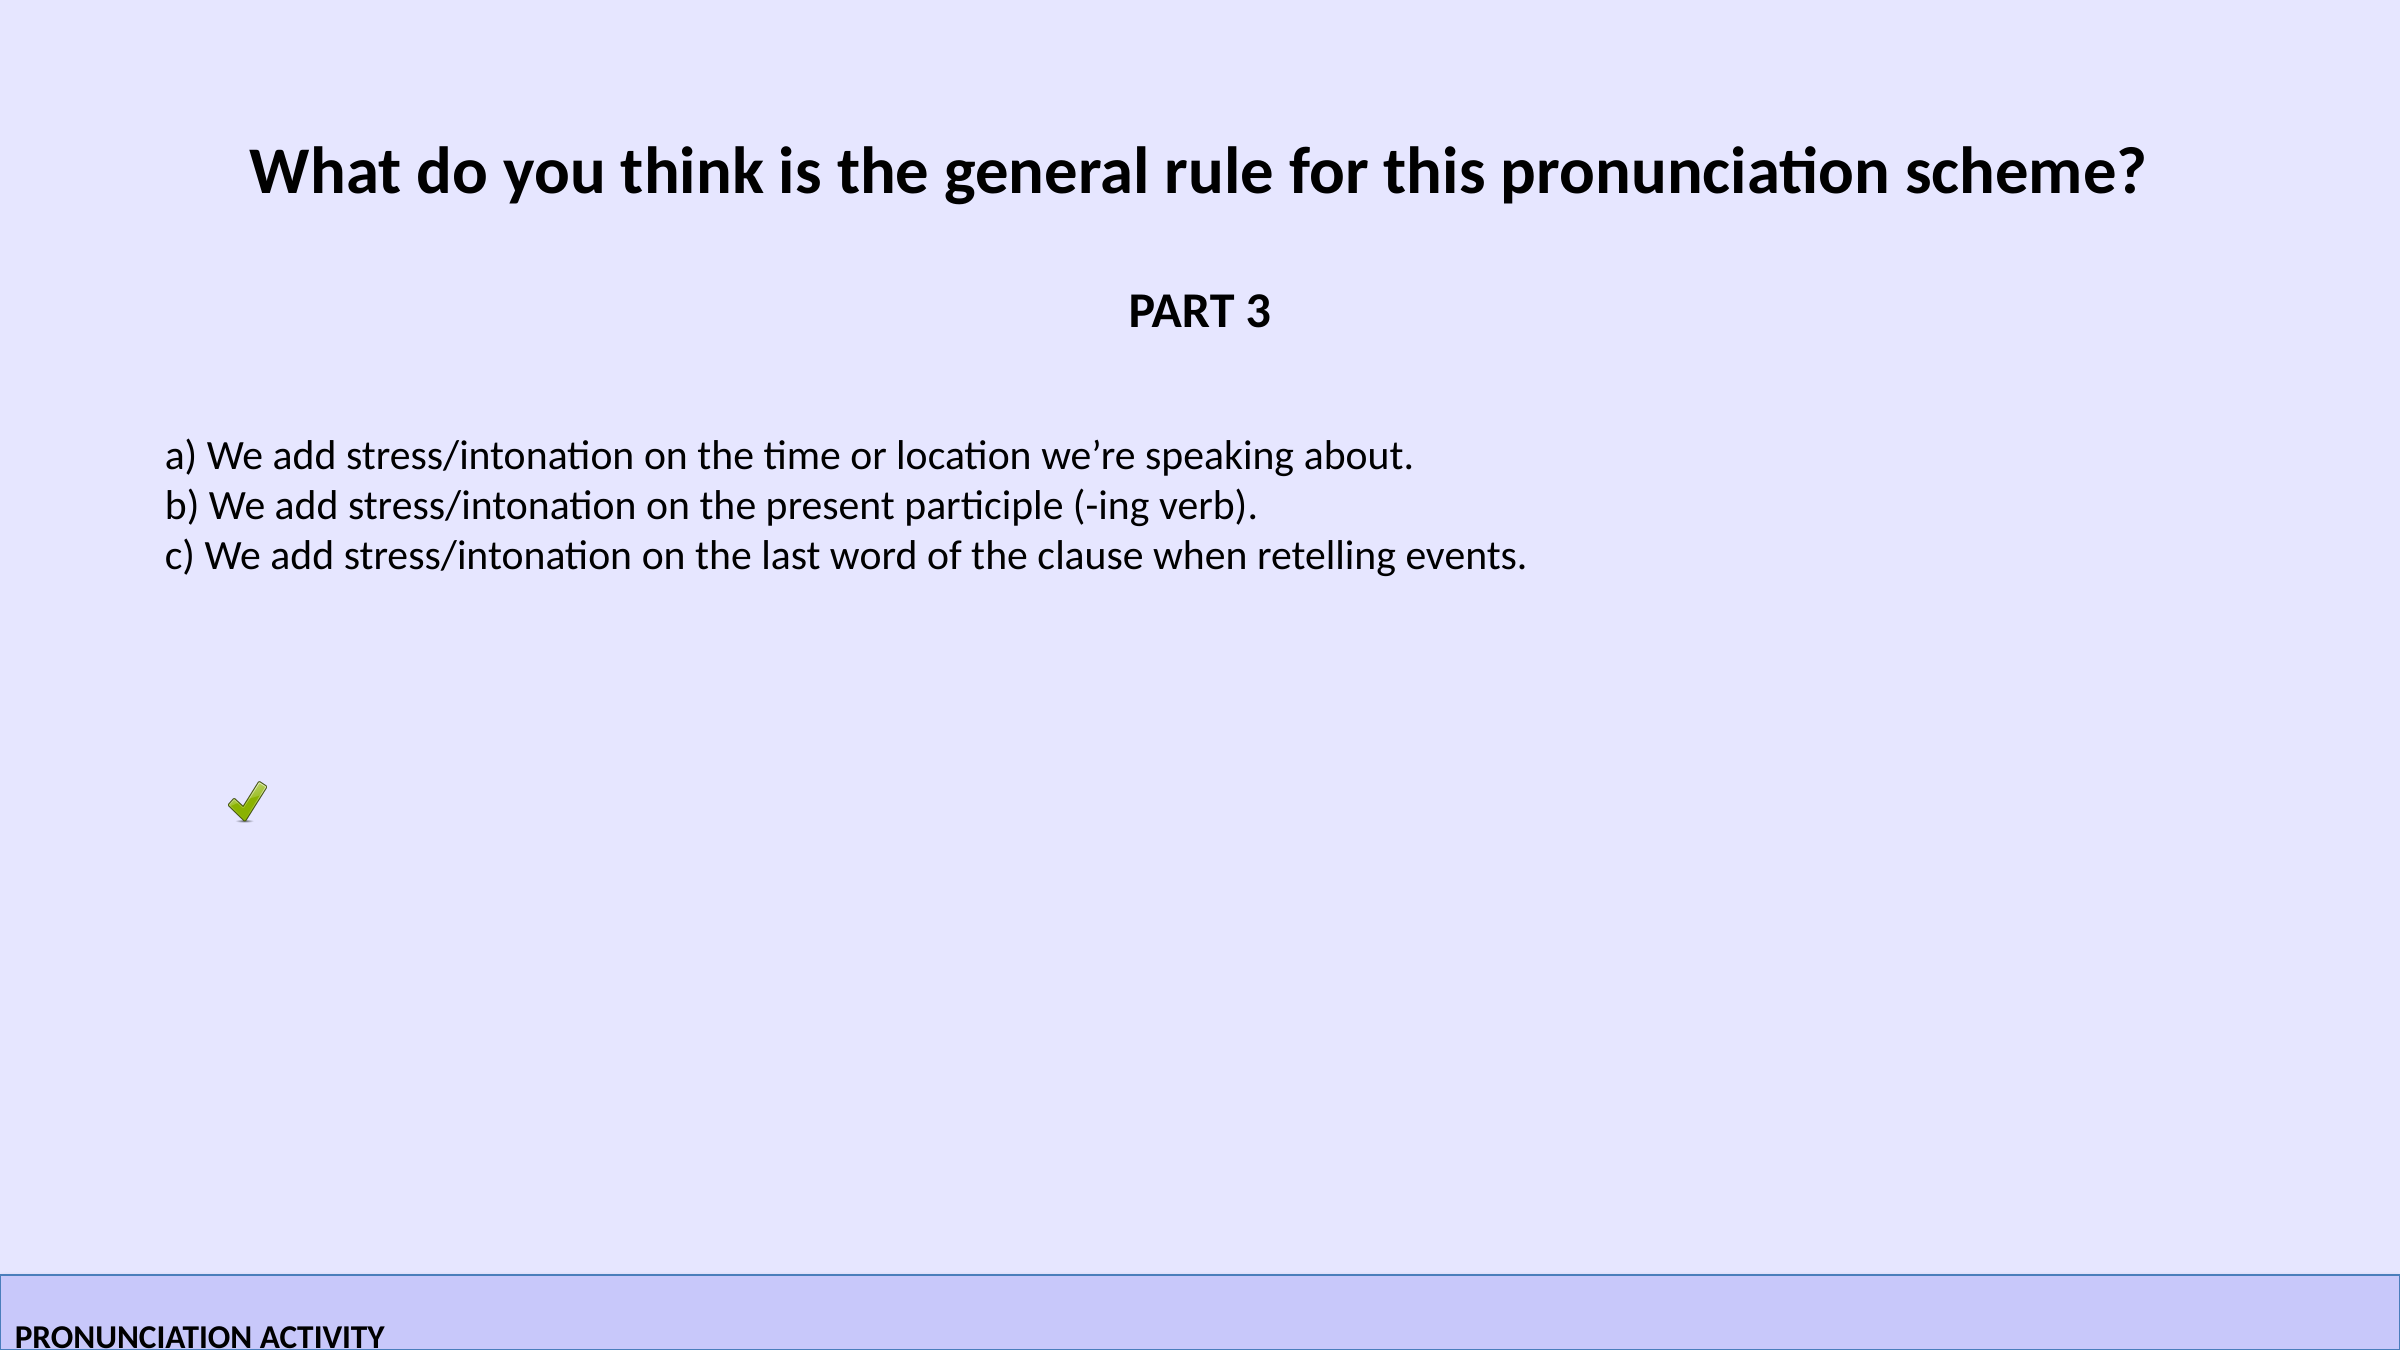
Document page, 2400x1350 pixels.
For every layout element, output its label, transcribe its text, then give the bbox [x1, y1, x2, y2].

text_box a) We add stress/intonation on the time or location we’re speaking about. b) We add stress/intonation on the present participle (-ing verb). c) We add stress/intonation on the last word of the clause when retelling events. [149, 374, 2250, 585]
text_box What do you think is the general rule for this pronunciation scheme? [235, 74, 2165, 215]
text_box PRONUNCIATION ACTIVITY [0, 1274, 2400, 1350]
picture [224, 779, 271, 826]
text_box PART 3 [1113, 224, 1287, 345]
